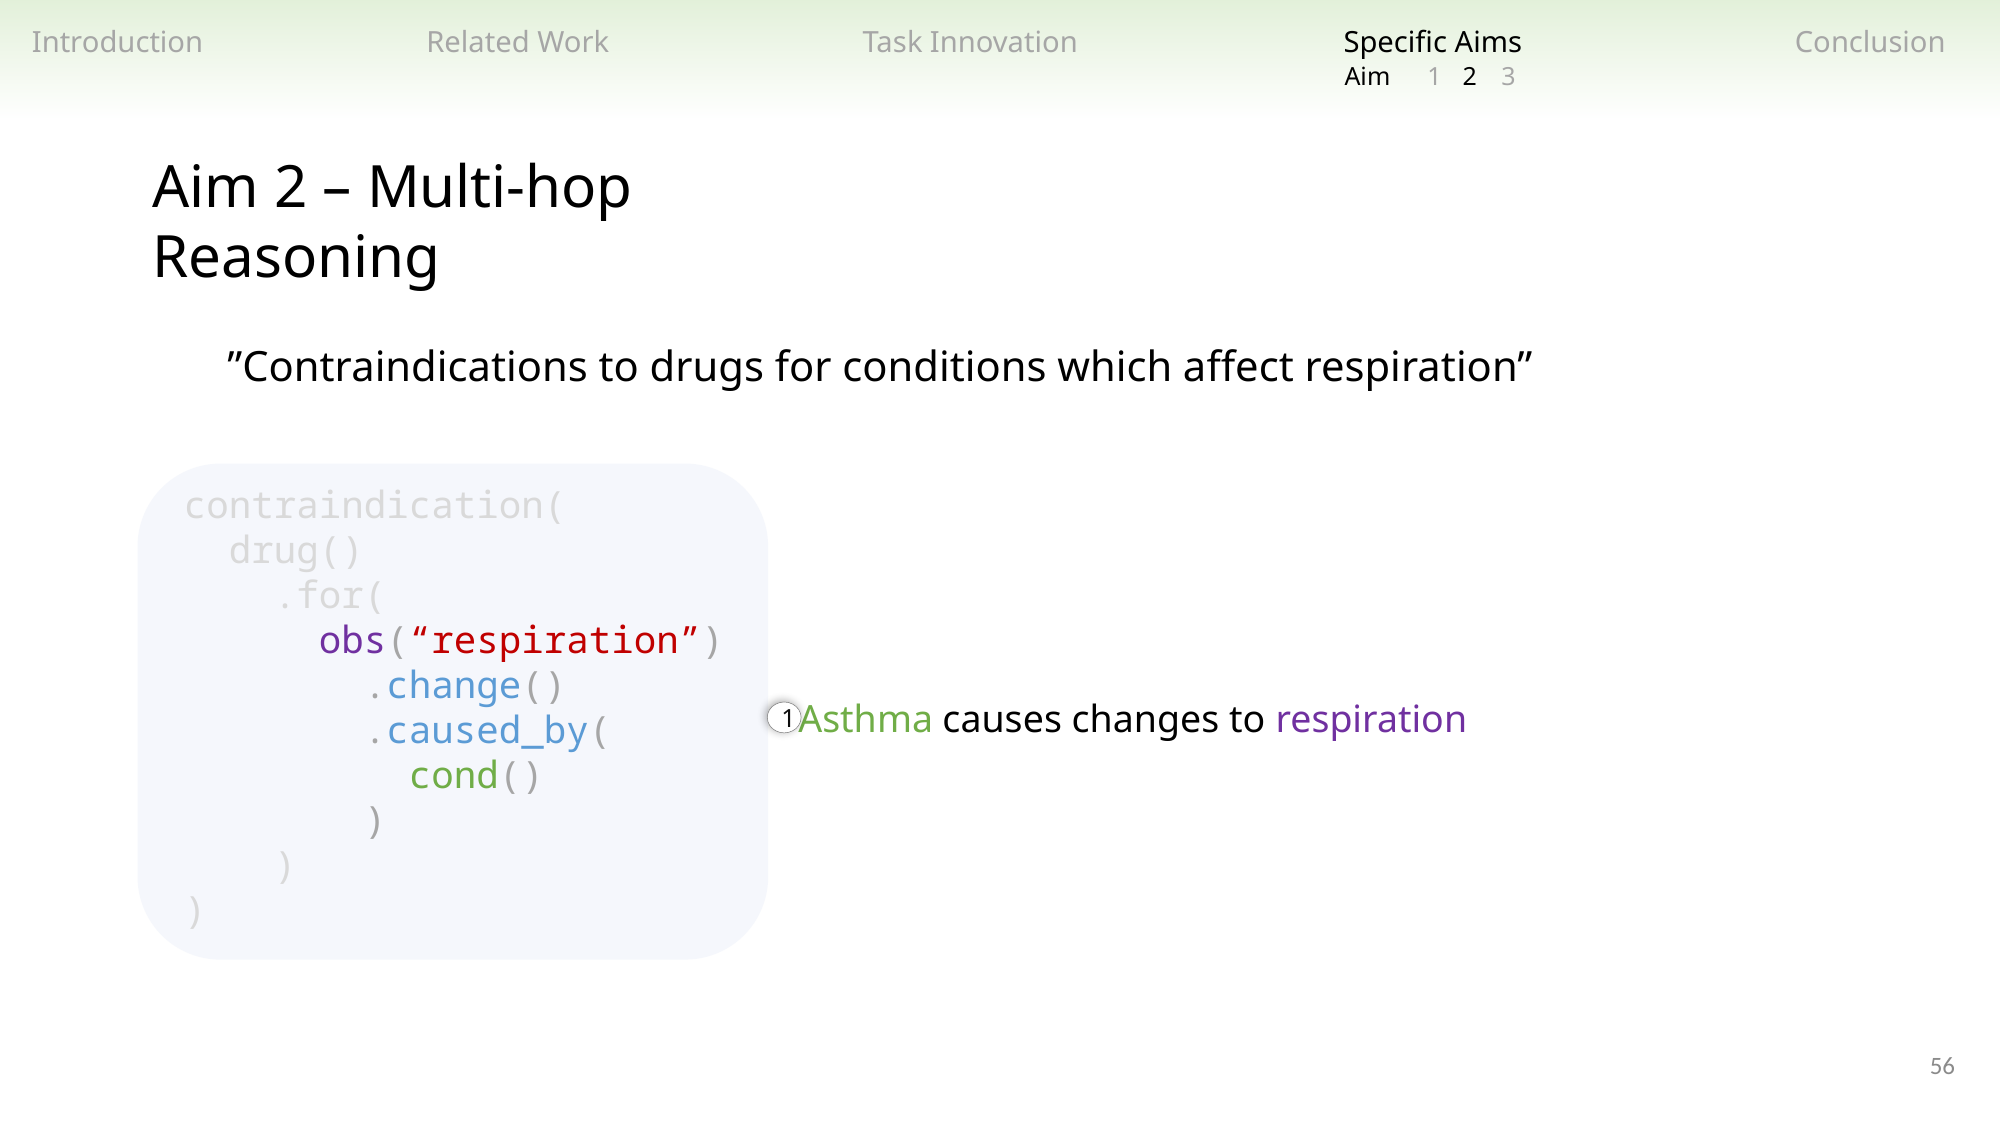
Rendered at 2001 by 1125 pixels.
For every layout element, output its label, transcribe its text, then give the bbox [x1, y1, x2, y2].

text_box Asthma causes changes to respiration [834, 687, 1482, 747]
text_box ”Contraindications to drugs for conditions which affect respiration” [137, 332, 1750, 398]
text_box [24, 15, 1958, 99]
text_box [137, 463, 834, 960]
text_box Aim 2 – Multi-hop Reasoning [137, 141, 944, 297]
slide_number 56 [1520, 1035, 1971, 1096]
